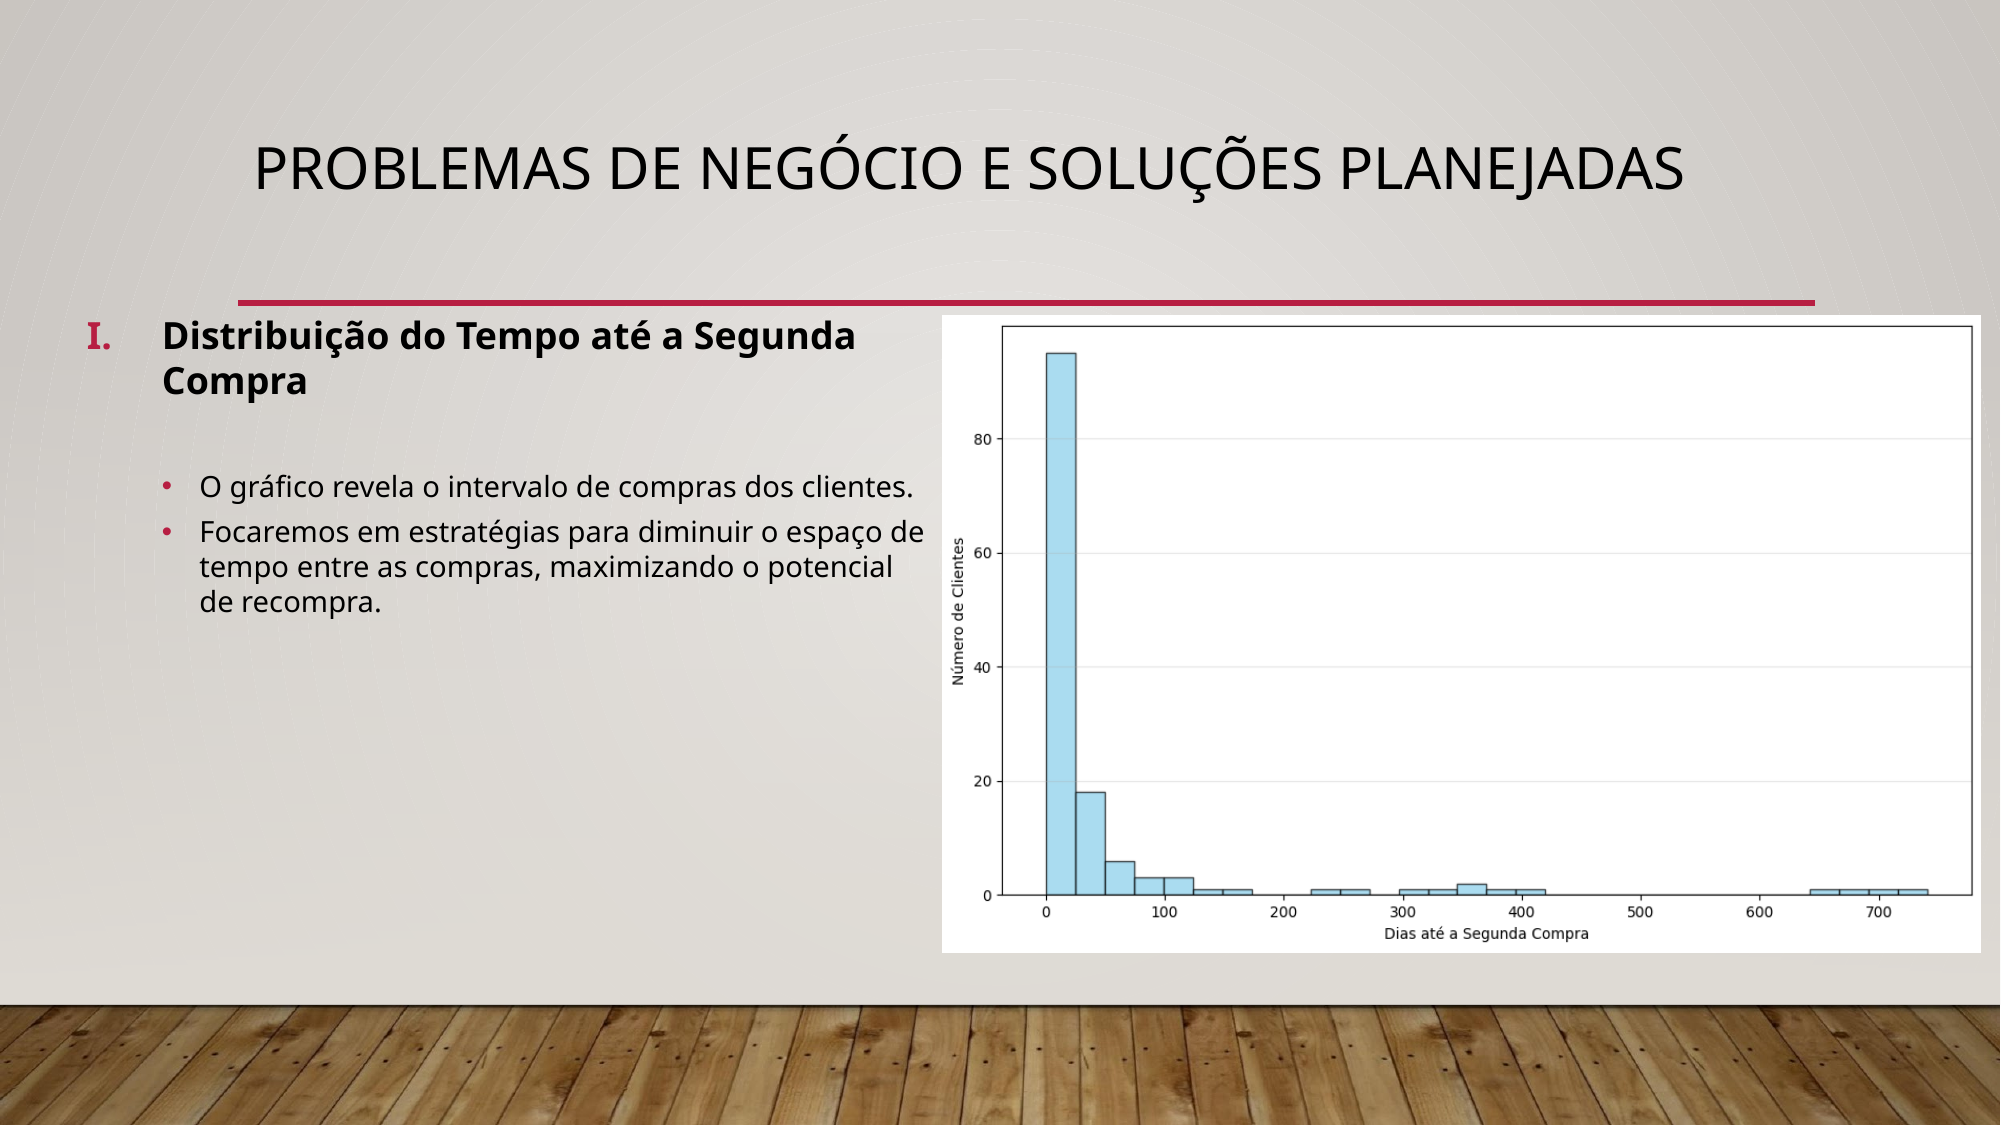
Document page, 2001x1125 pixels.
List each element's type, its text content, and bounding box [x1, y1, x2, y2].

picture [0, 1005, 2000, 1125]
list Distribuição do Tempo até a Segunda Compra O gráfico revela o intervalo de compras dos clientes. Focaremos em estratégias para diminuir o espaço de tempo entre as compras, maximizando o potencial de recompra. [71, 304, 943, 1043]
picture [942, 315, 1981, 953]
title PROBLEMAS DE NEGÓCIO E SOLUÇÕES PLANEJADAS [238, 131, 1814, 305]
